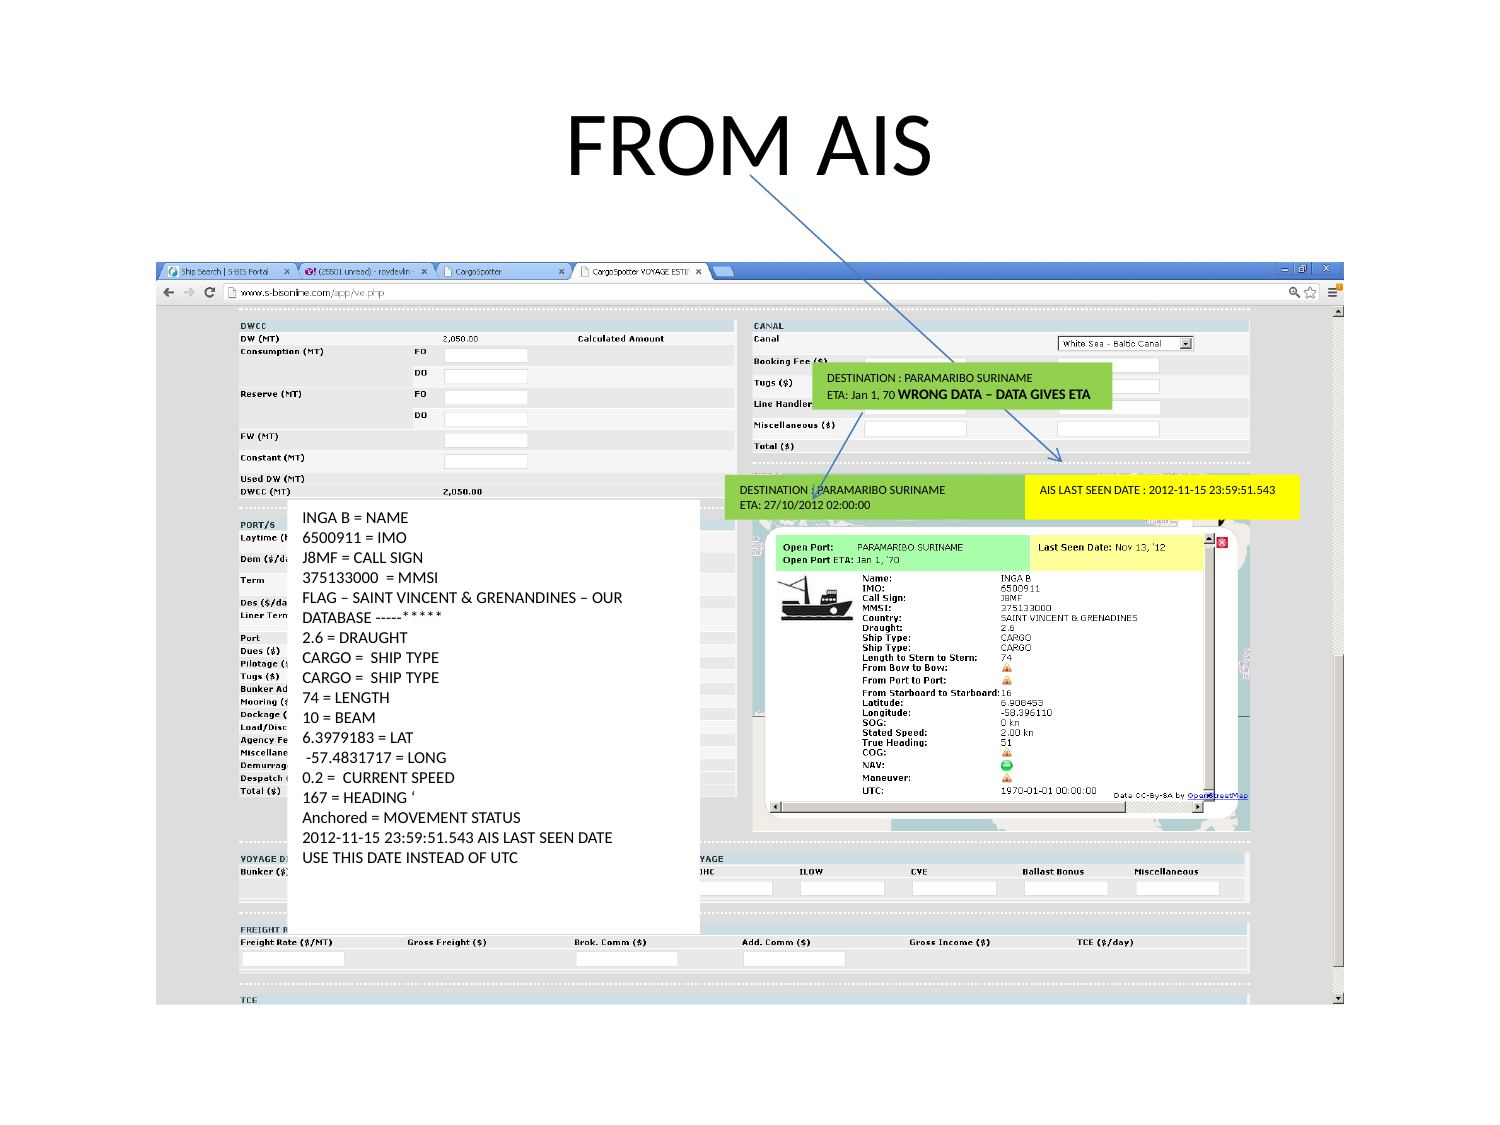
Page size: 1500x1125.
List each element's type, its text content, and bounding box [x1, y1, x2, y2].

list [155, 262, 1345, 1006]
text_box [749, 174, 1063, 463]
title FROM AIS [75, 45, 1425, 233]
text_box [812, 412, 863, 501]
